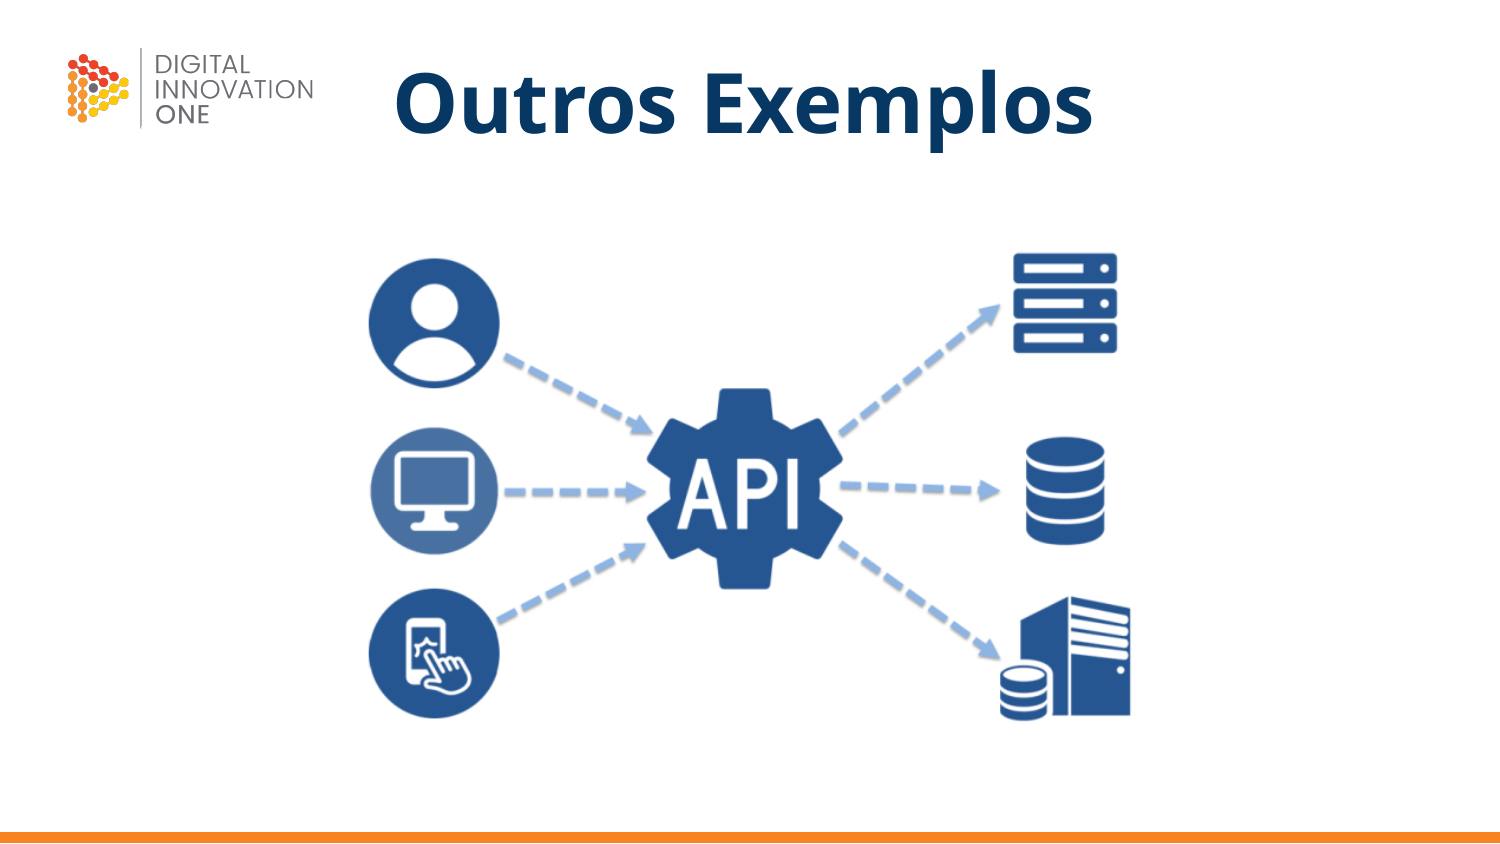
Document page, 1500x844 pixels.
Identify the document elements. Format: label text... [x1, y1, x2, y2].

picture [337, 181, 1163, 801]
subtitle Outros Exemplos [184, 51, 1304, 149]
text_box [0, 832, 1500, 843]
picture [50, 39, 331, 138]
